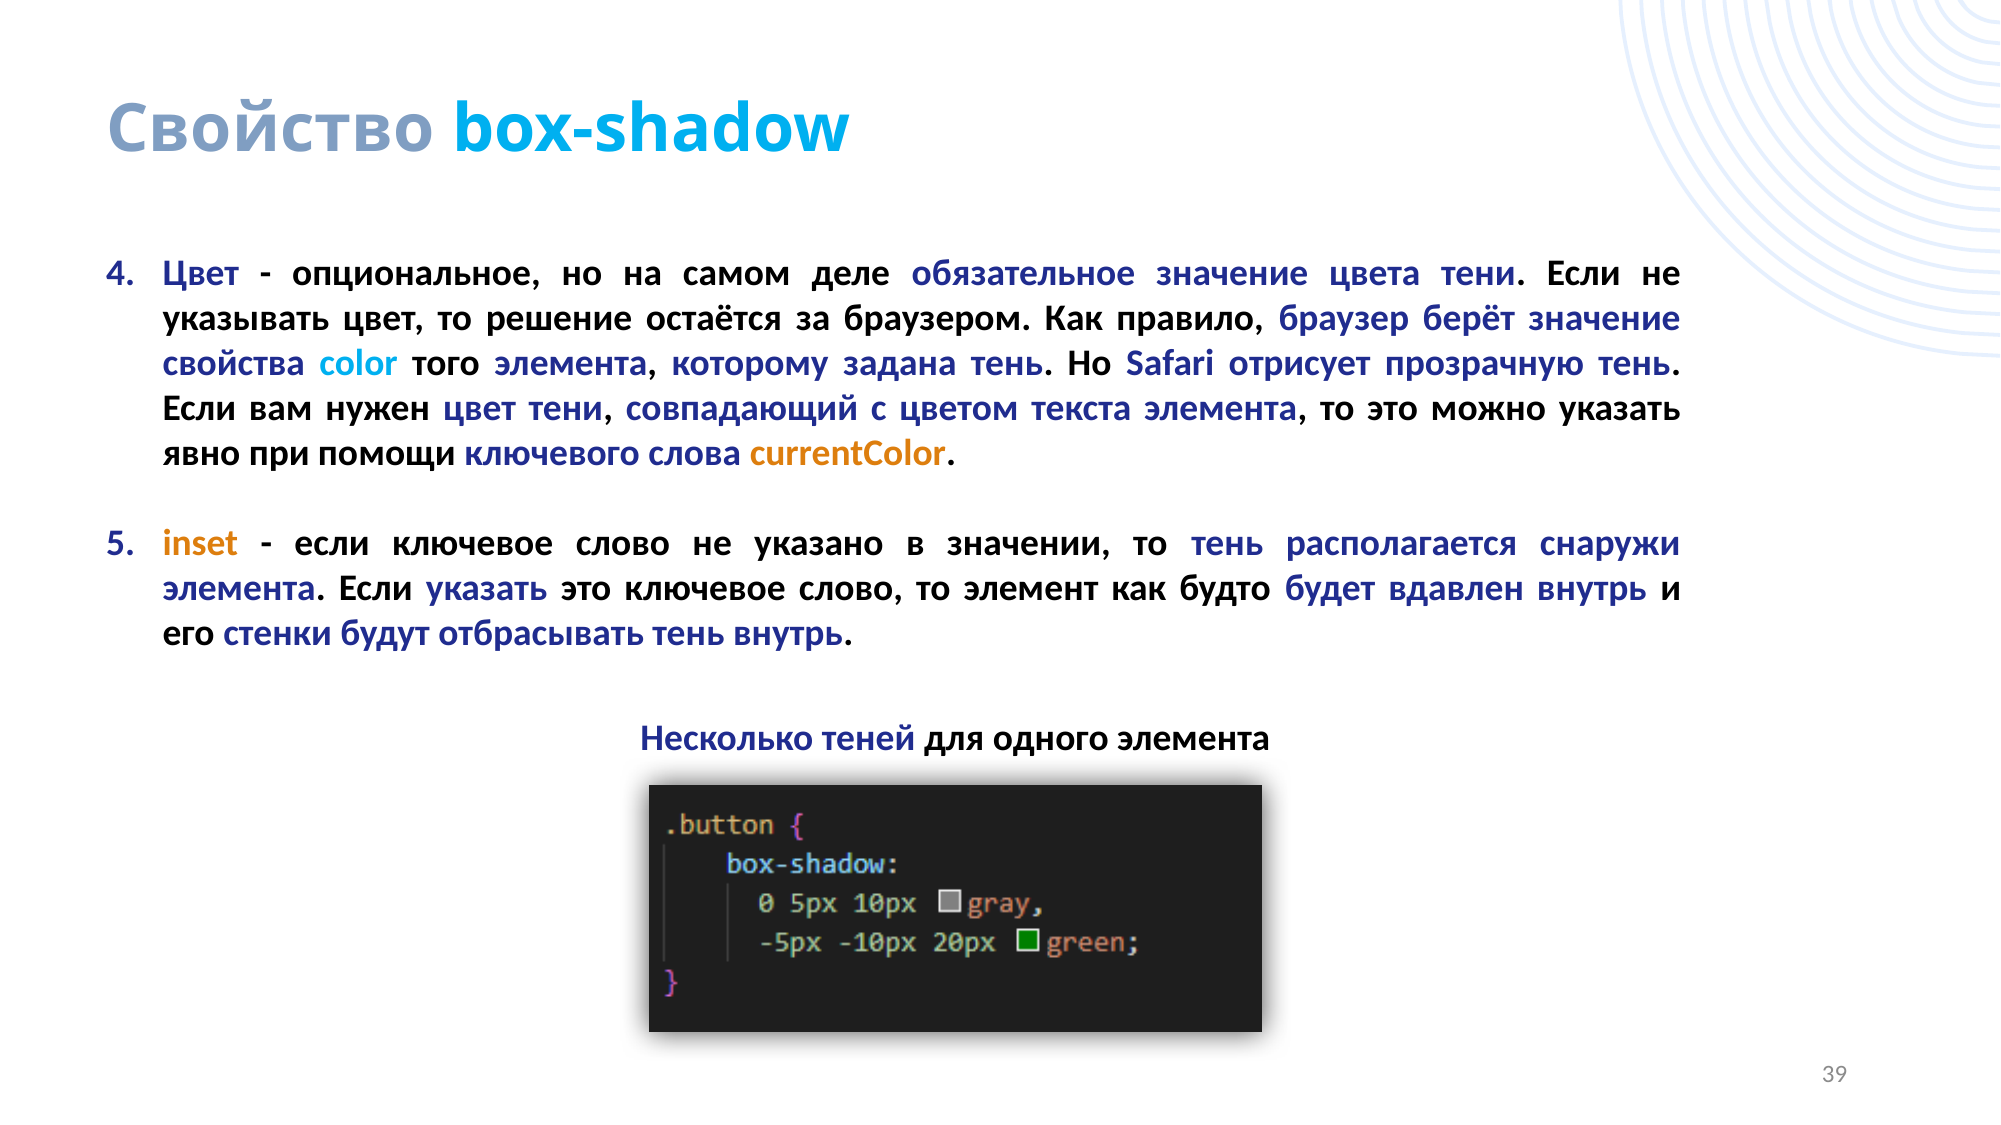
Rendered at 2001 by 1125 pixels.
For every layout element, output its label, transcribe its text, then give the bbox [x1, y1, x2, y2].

title Свойство box-shadow [91, 79, 1918, 170]
text_box Цвет - опциональное, но на самом деле обязательное значение цвета тени. Если не указывать цвет, то решение остаётся за браузером. Как правило, браузер берёт значение свойства color того элемента, которому задана тень. Но Safari отрисует прозрачную тень. Если вам нужен цвет тени, совпадающий с цветом текста элемента, то это можно указать явно при помощи ключевого слова currentColor. inset - если ключевое слово не указано в значении, то тень располагается снаружи элемента. Если указать это ключевое слово, то элемент как будто будет вдавлен внутрь и его стенки будут отбрасывать тень внутрь. [91, 240, 1696, 661]
text_box Несколько теней для одного элемента [625, 705, 1286, 766]
slide_number 39 [1412, 1042, 1863, 1103]
picture [649, 785, 1262, 1032]
